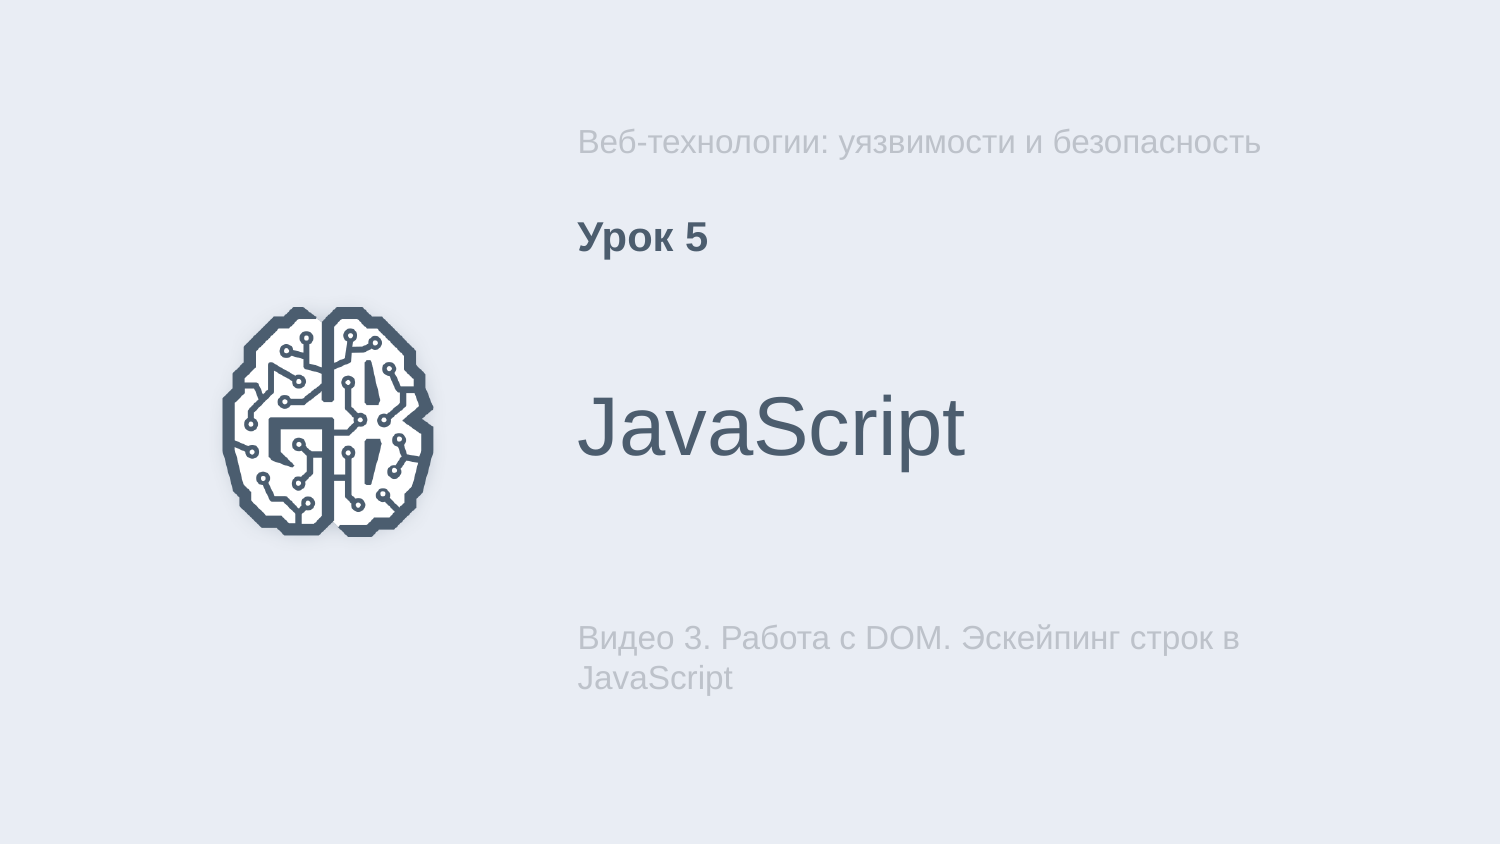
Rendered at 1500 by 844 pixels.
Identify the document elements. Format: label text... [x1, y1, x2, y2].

title Урок 5 [562, 187, 1312, 282]
title Веб-технологии: уязвимости и безопасность [562, 93, 1312, 187]
picture [187, 280, 469, 563]
title JavaScript [562, 281, 1406, 563]
title Видео 3. Работа с DOM. Эскейпинг строк в JavaScript [562, 562, 1312, 750]
